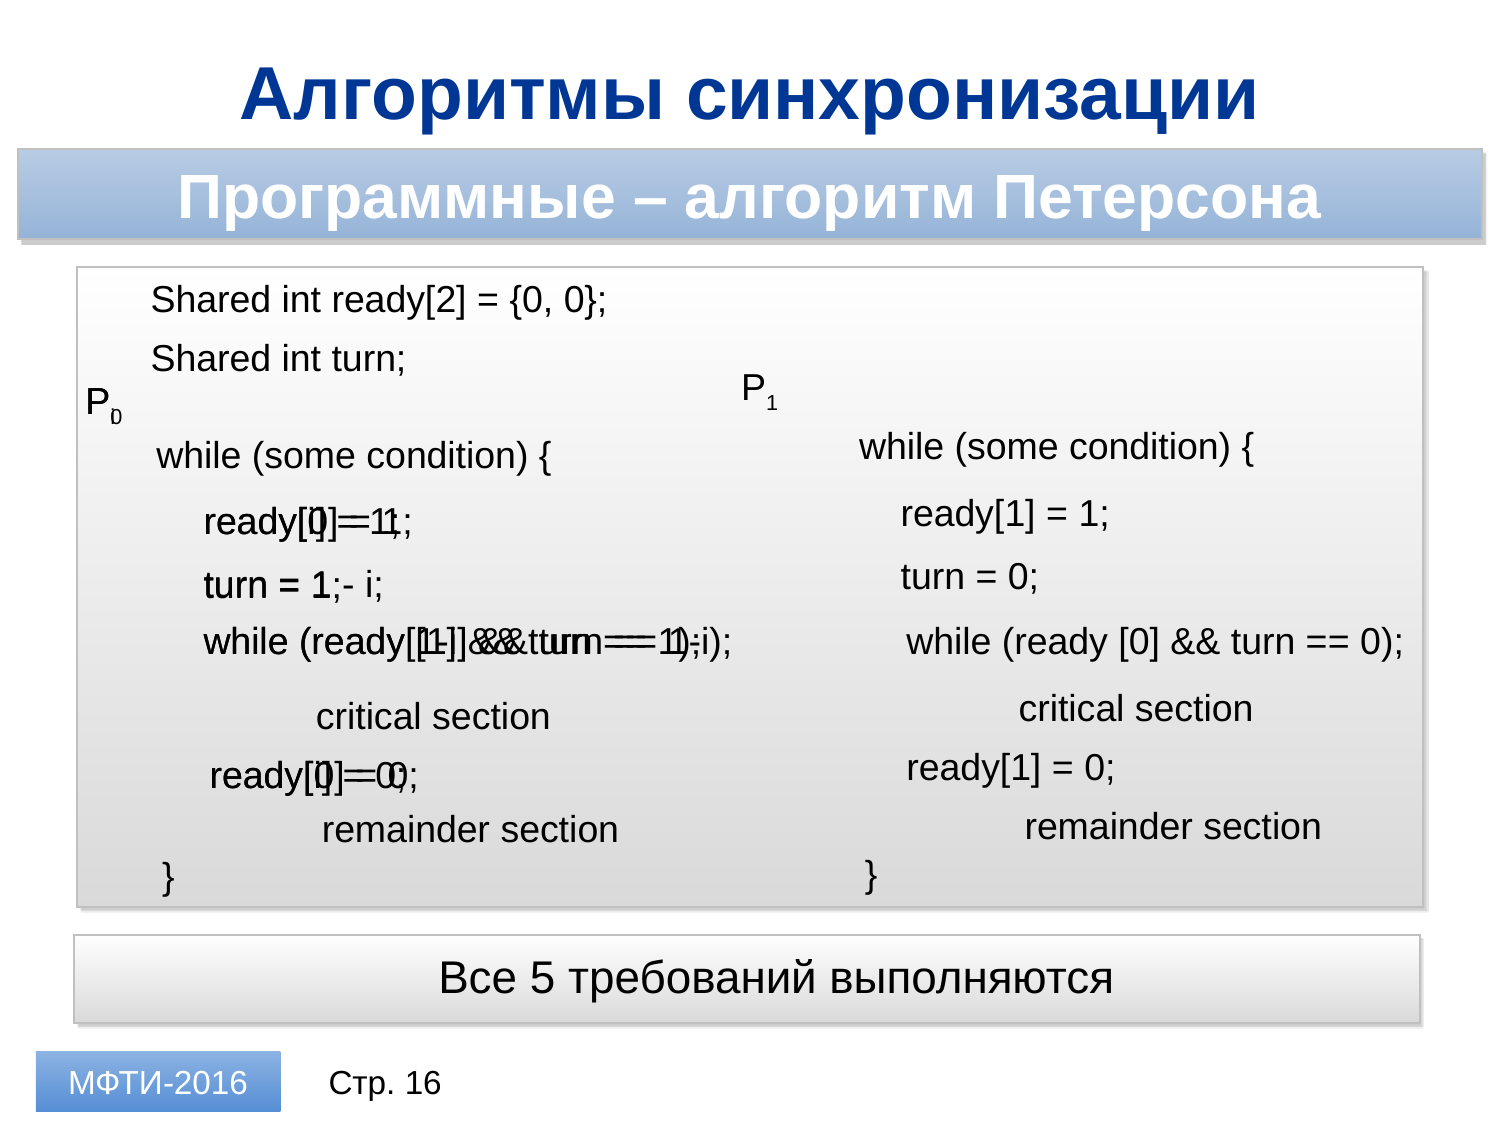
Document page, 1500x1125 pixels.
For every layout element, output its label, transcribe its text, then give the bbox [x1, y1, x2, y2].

text_box critical section [301, 685, 668, 745]
text_box while (ready [1] && turn == 1); [188, 609, 891, 670]
text_box P1 [726, 386, 827, 422]
text_box Программные – алгоритм Петерсона [17, 149, 1483, 239]
text_box ready[1] = 1; [885, 481, 1235, 542]
text_box while (some condition) { [844, 415, 1448, 475]
text_box Shared int ready[2] = {0, 0}; [135, 267, 845, 326]
slide_number Стр. 16 [303, 1051, 467, 1112]
text_box while (some condition) { [141, 423, 745, 484]
text_box } [147, 844, 750, 905]
title Алгоритмы синхронизации [52, 38, 1448, 141]
footer МФТИ-2016 [35, 1051, 281, 1112]
text_box ready[0] = 0; [194, 743, 591, 804]
text_box P0 [70, 370, 172, 437]
text_box Все 5 требований выполняются [188, 940, 1364, 1011]
text_box ready[0] = 1; [188, 490, 538, 550]
text_box [73, 934, 1421, 1024]
text_box critical section [1003, 676, 1370, 737]
text_box while (ready [0] && turn == 0); [891, 609, 1495, 670]
text_box turn = 1; [188, 553, 538, 613]
text_box turn = 0; [885, 544, 1235, 605]
text_box Shared int turn; [135, 326, 845, 386]
text_box } [850, 842, 1453, 902]
text_box remainder section [1009, 794, 1453, 842]
text_box [76, 267, 1424, 908]
text_box remainder section [307, 797, 750, 844]
text_box ready[1] = 0; [891, 735, 1288, 796]
